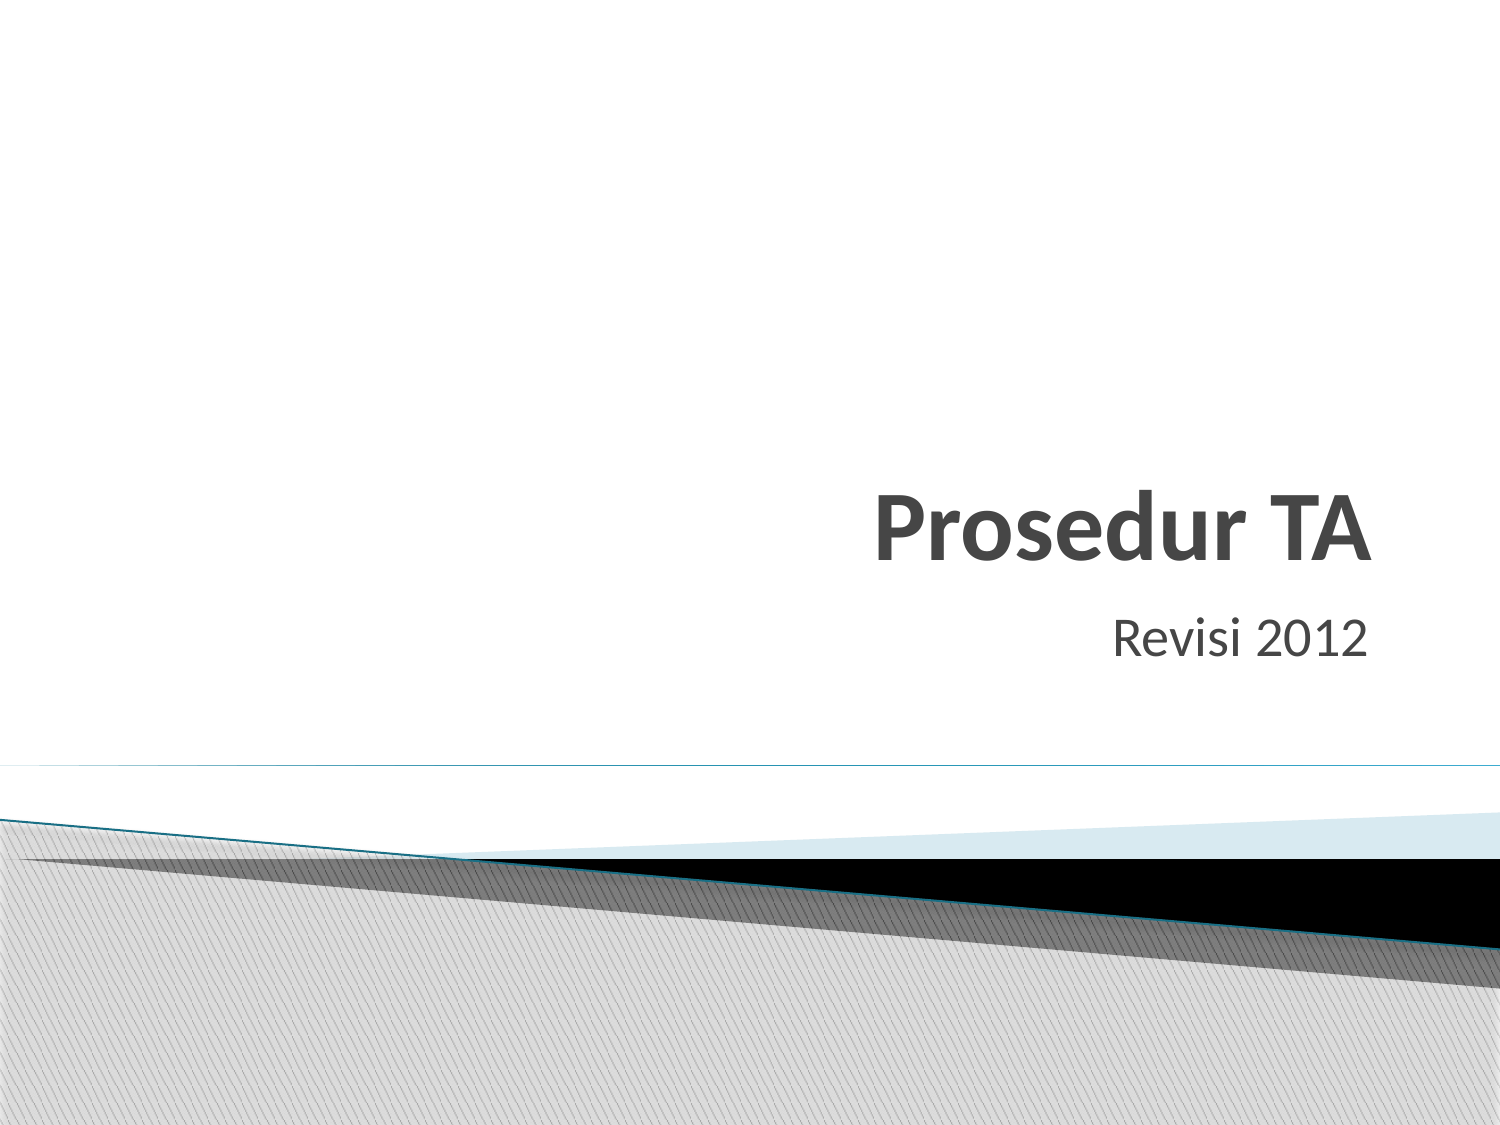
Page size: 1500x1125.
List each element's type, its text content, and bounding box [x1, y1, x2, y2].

title Prosedur TA [112, 287, 1388, 588]
subtitle Revisi 2012 [112, 592, 1388, 790]
picture [5, 859, 1500, 989]
